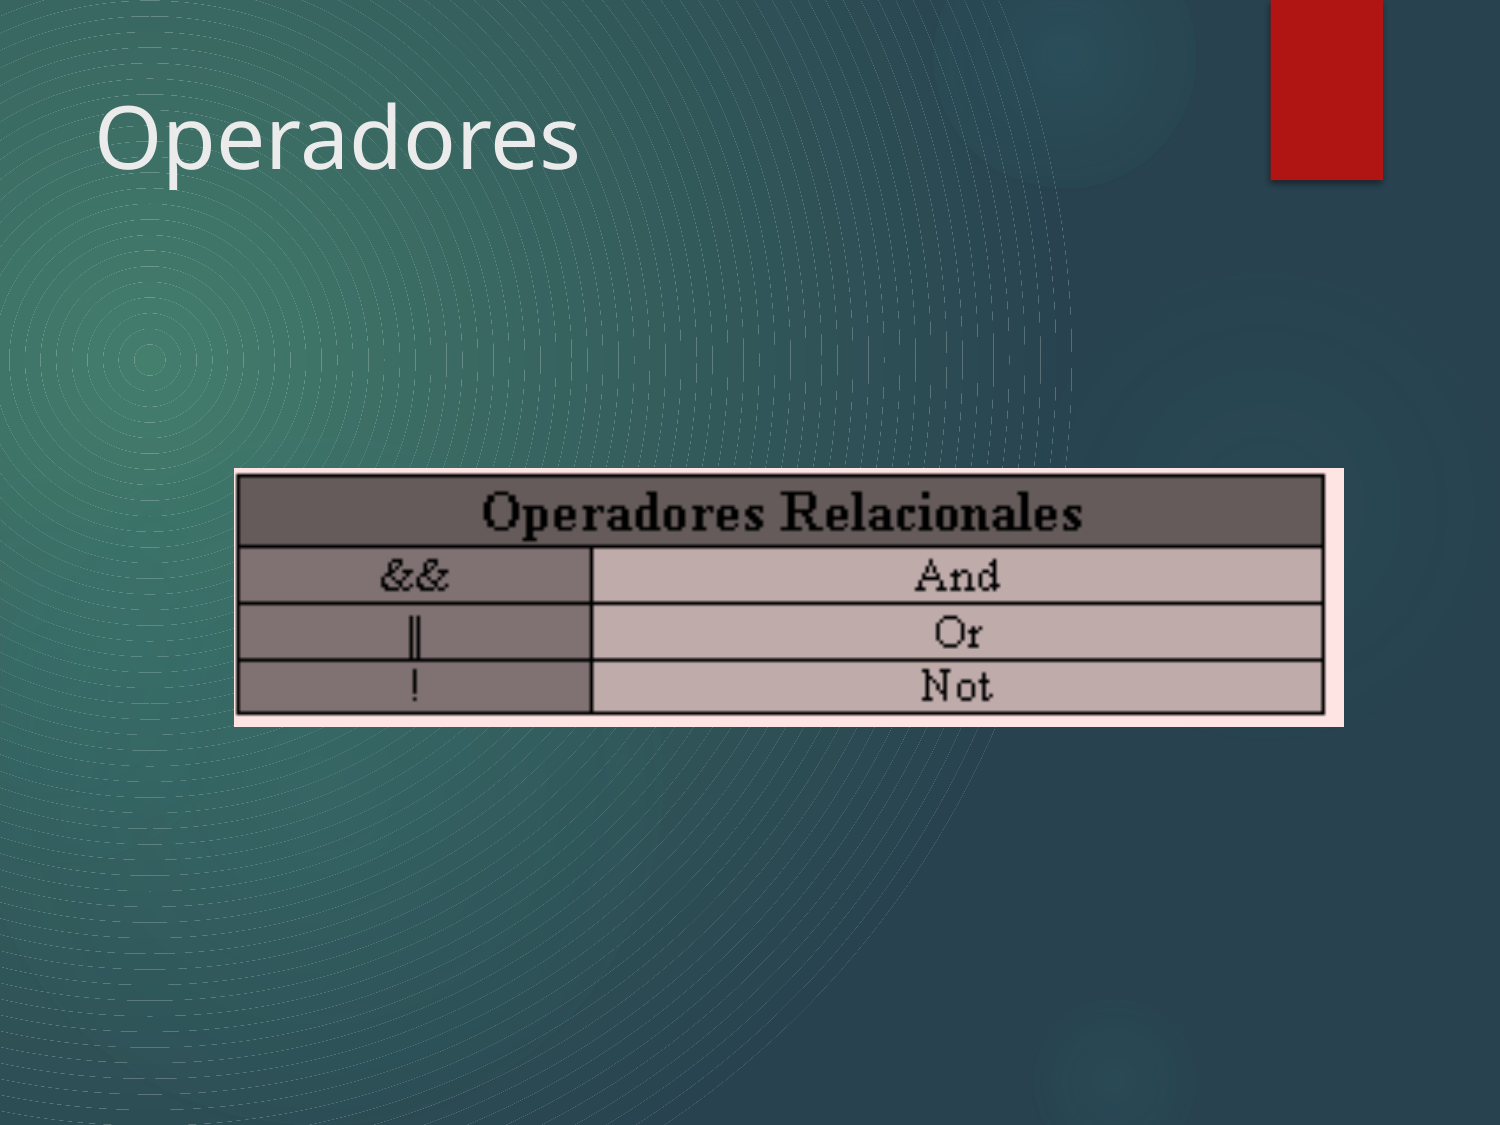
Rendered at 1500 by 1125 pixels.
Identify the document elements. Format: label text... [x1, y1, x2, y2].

picture [234, 468, 1344, 727]
title Operadores [79, 74, 1237, 304]
